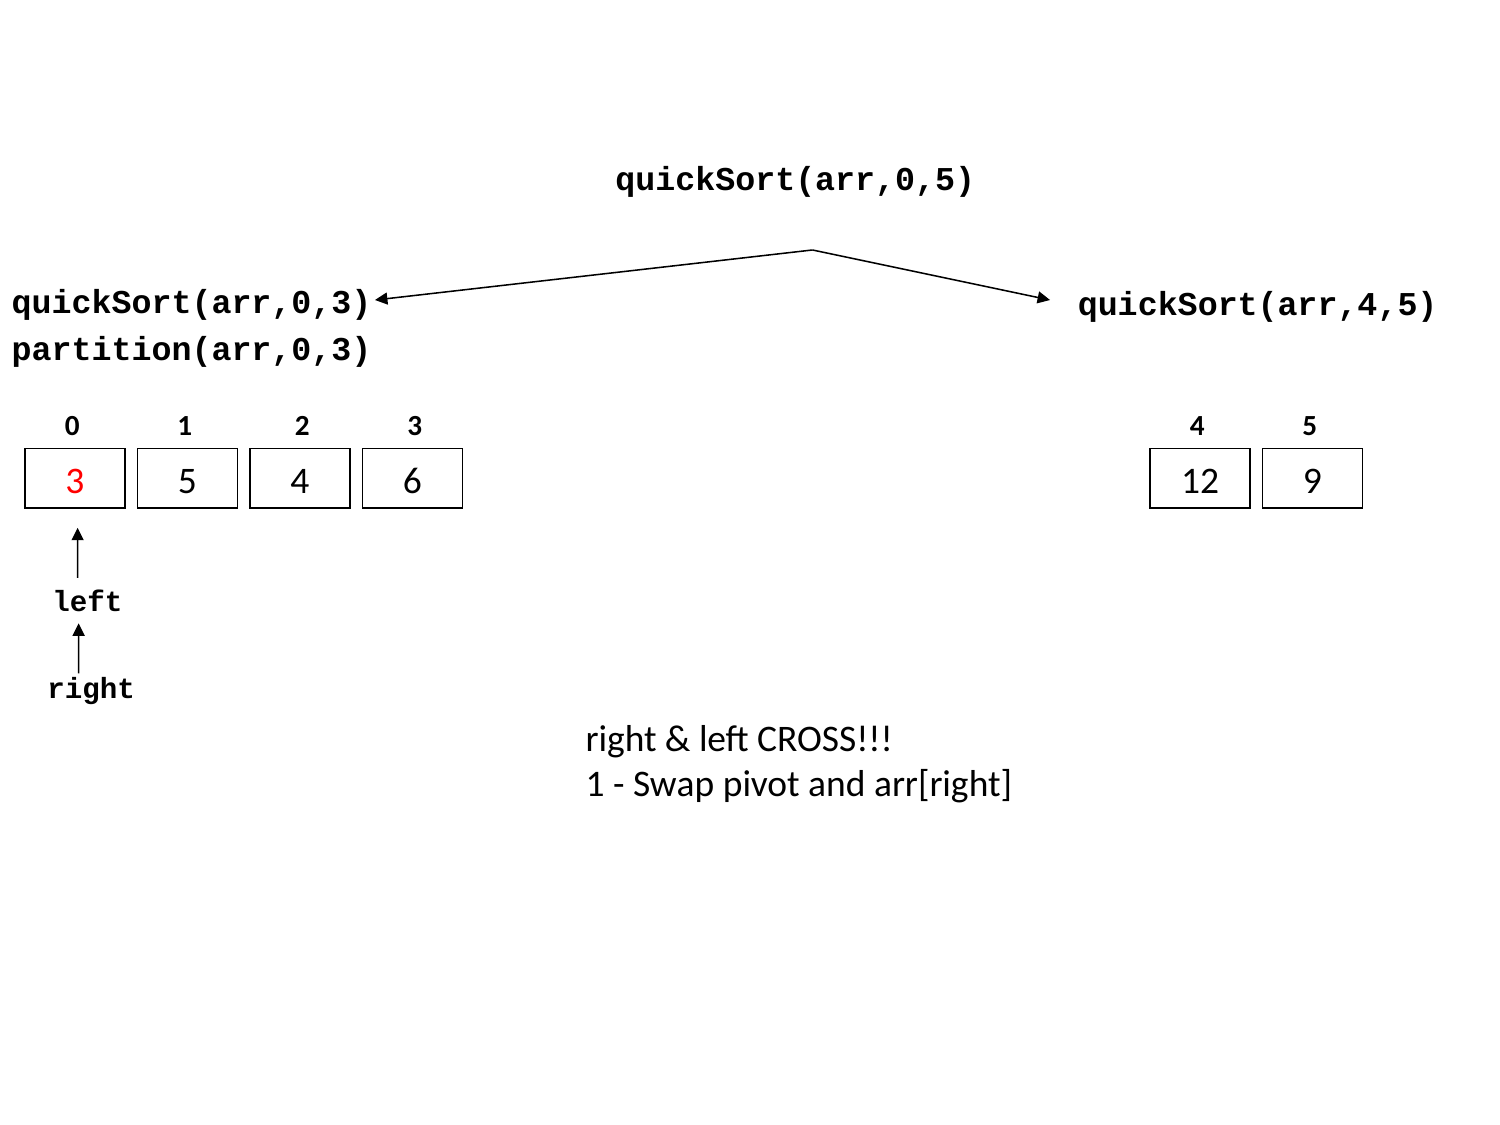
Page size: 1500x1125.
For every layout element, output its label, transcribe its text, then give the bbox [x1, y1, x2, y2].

text_box [72, 623, 85, 674]
text_box right [32, 662, 150, 713]
text_box 0 [50, 398, 95, 449]
text_box 5 [137, 448, 238, 509]
text_box [375, 249, 812, 305]
text_box [71, 527, 84, 578]
text_box 4 [249, 448, 350, 509]
text_box 6 [362, 448, 463, 509]
text_box [812, 249, 1051, 304]
text_box quickSort(arr,0,3) [0, 273, 387, 319]
text_box 1 [162, 398, 208, 449]
text_box left [37, 574, 138, 625]
text_box partition(arr,0,3) [0, 319, 387, 375]
text_box 3 [392, 398, 438, 449]
text_box 3 [24, 448, 125, 509]
text_box 4 [1175, 398, 1220, 449]
text_box 9 [1262, 448, 1363, 509]
text_box 2 [280, 398, 325, 449]
text_box quickSort(arr,4,5) [1063, 274, 1453, 330]
text_box 12 [1149, 448, 1250, 509]
text_box quickSort(arr,0,5) [600, 149, 991, 205]
text_box right & left CROSS!!! 1 - Swap pivot and arr[right] [570, 706, 1028, 902]
text_box 5 [1287, 398, 1333, 449]
